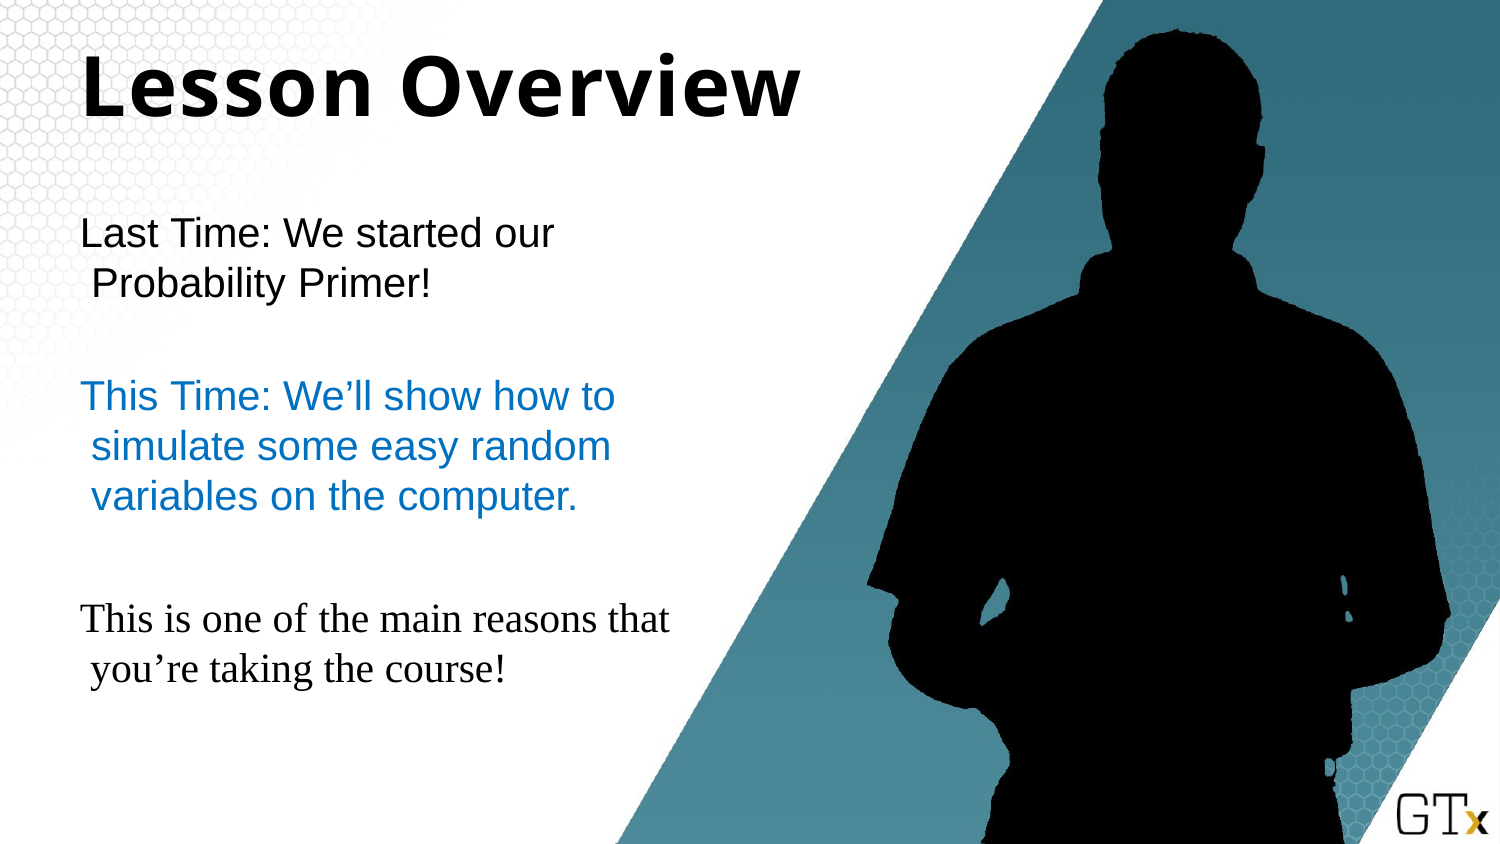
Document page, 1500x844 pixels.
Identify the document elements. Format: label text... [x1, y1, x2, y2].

title Lesson Overview [77, 30, 814, 174]
text_box Last Time: We started our Probability Primer! This Time: We’ll show how to simulate some easy random variables on the computer. This is one of the main reasons that you’re taking the course! [77, 203, 673, 692]
picture [0, 0, 1500, 844]
